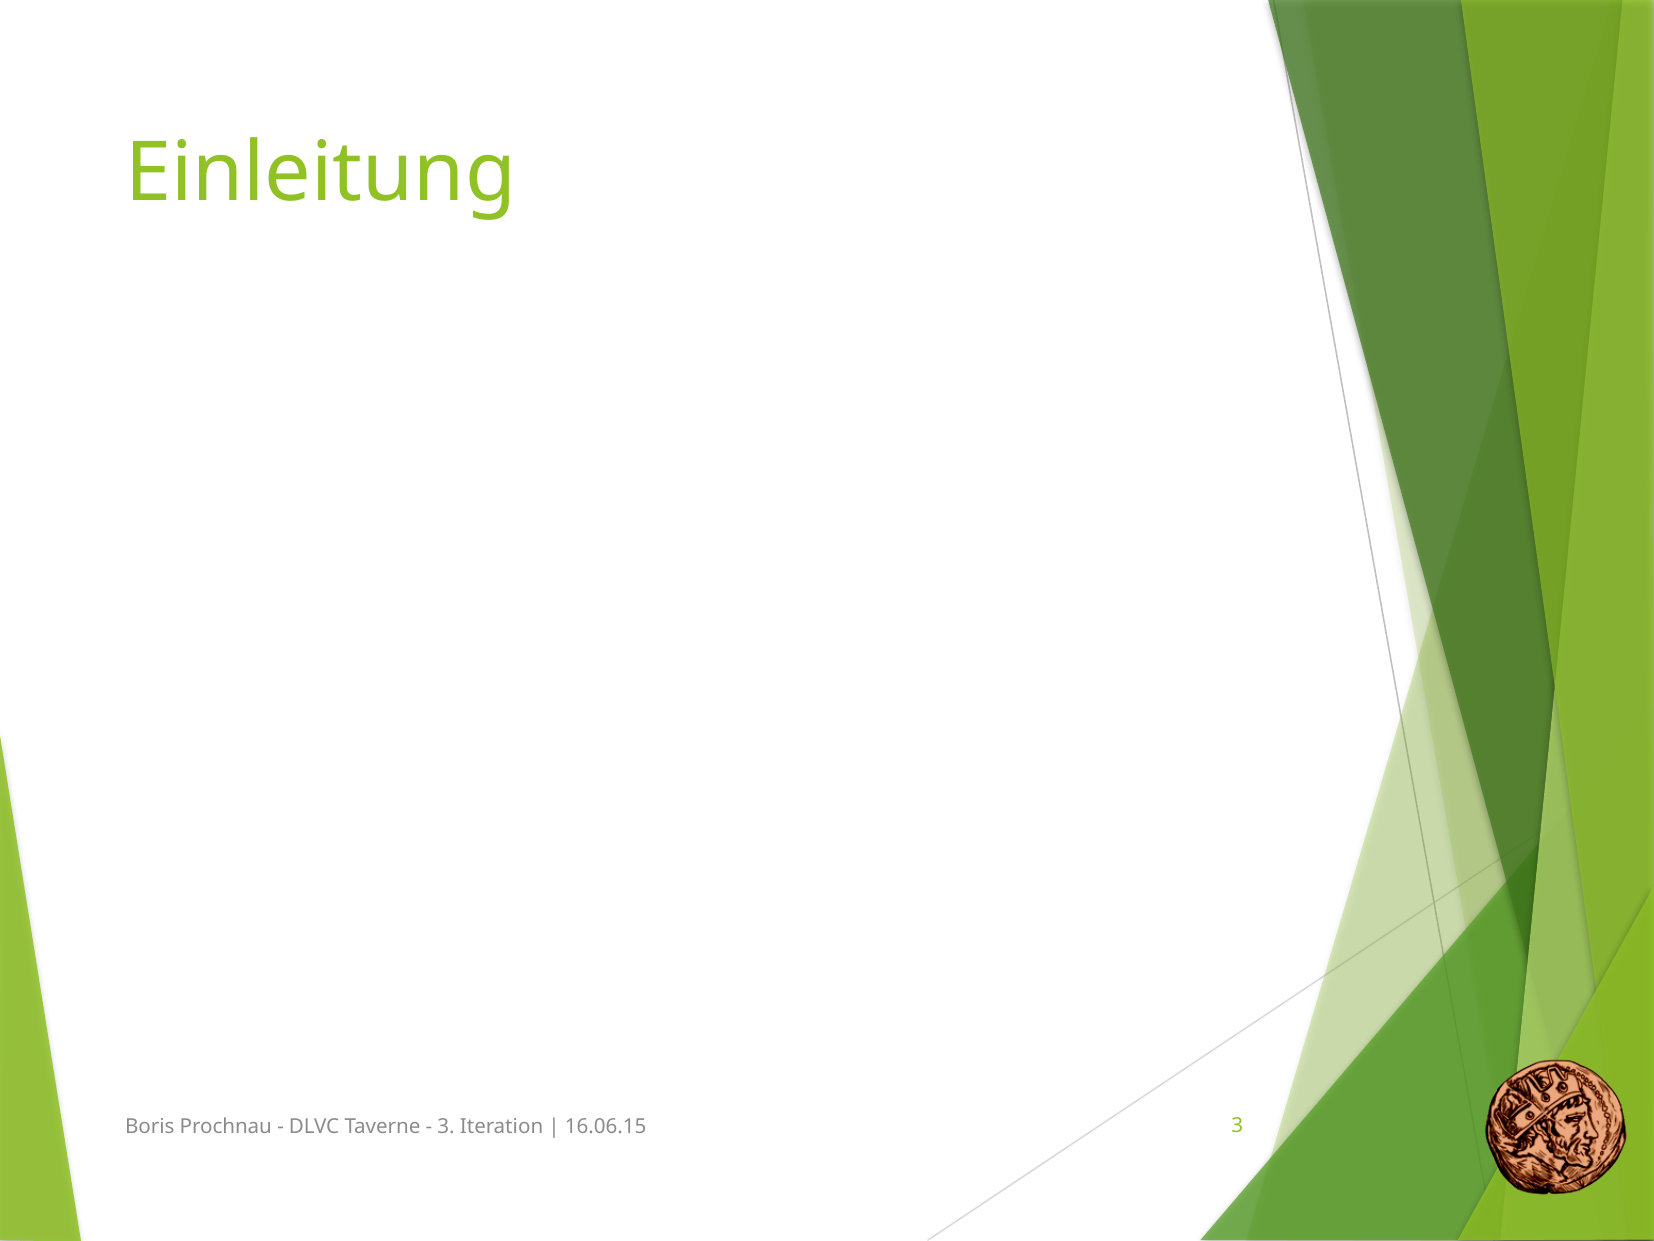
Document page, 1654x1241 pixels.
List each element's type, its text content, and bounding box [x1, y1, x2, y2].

slide_number 3 [1165, 1092, 1259, 1159]
picture [1483, 1054, 1631, 1197]
footer Boris Prochnau - DLVC Taverne - 3. Iteration | 16.06.15 [110, 1092, 947, 1159]
title Einleitung [110, 110, 1259, 350]
